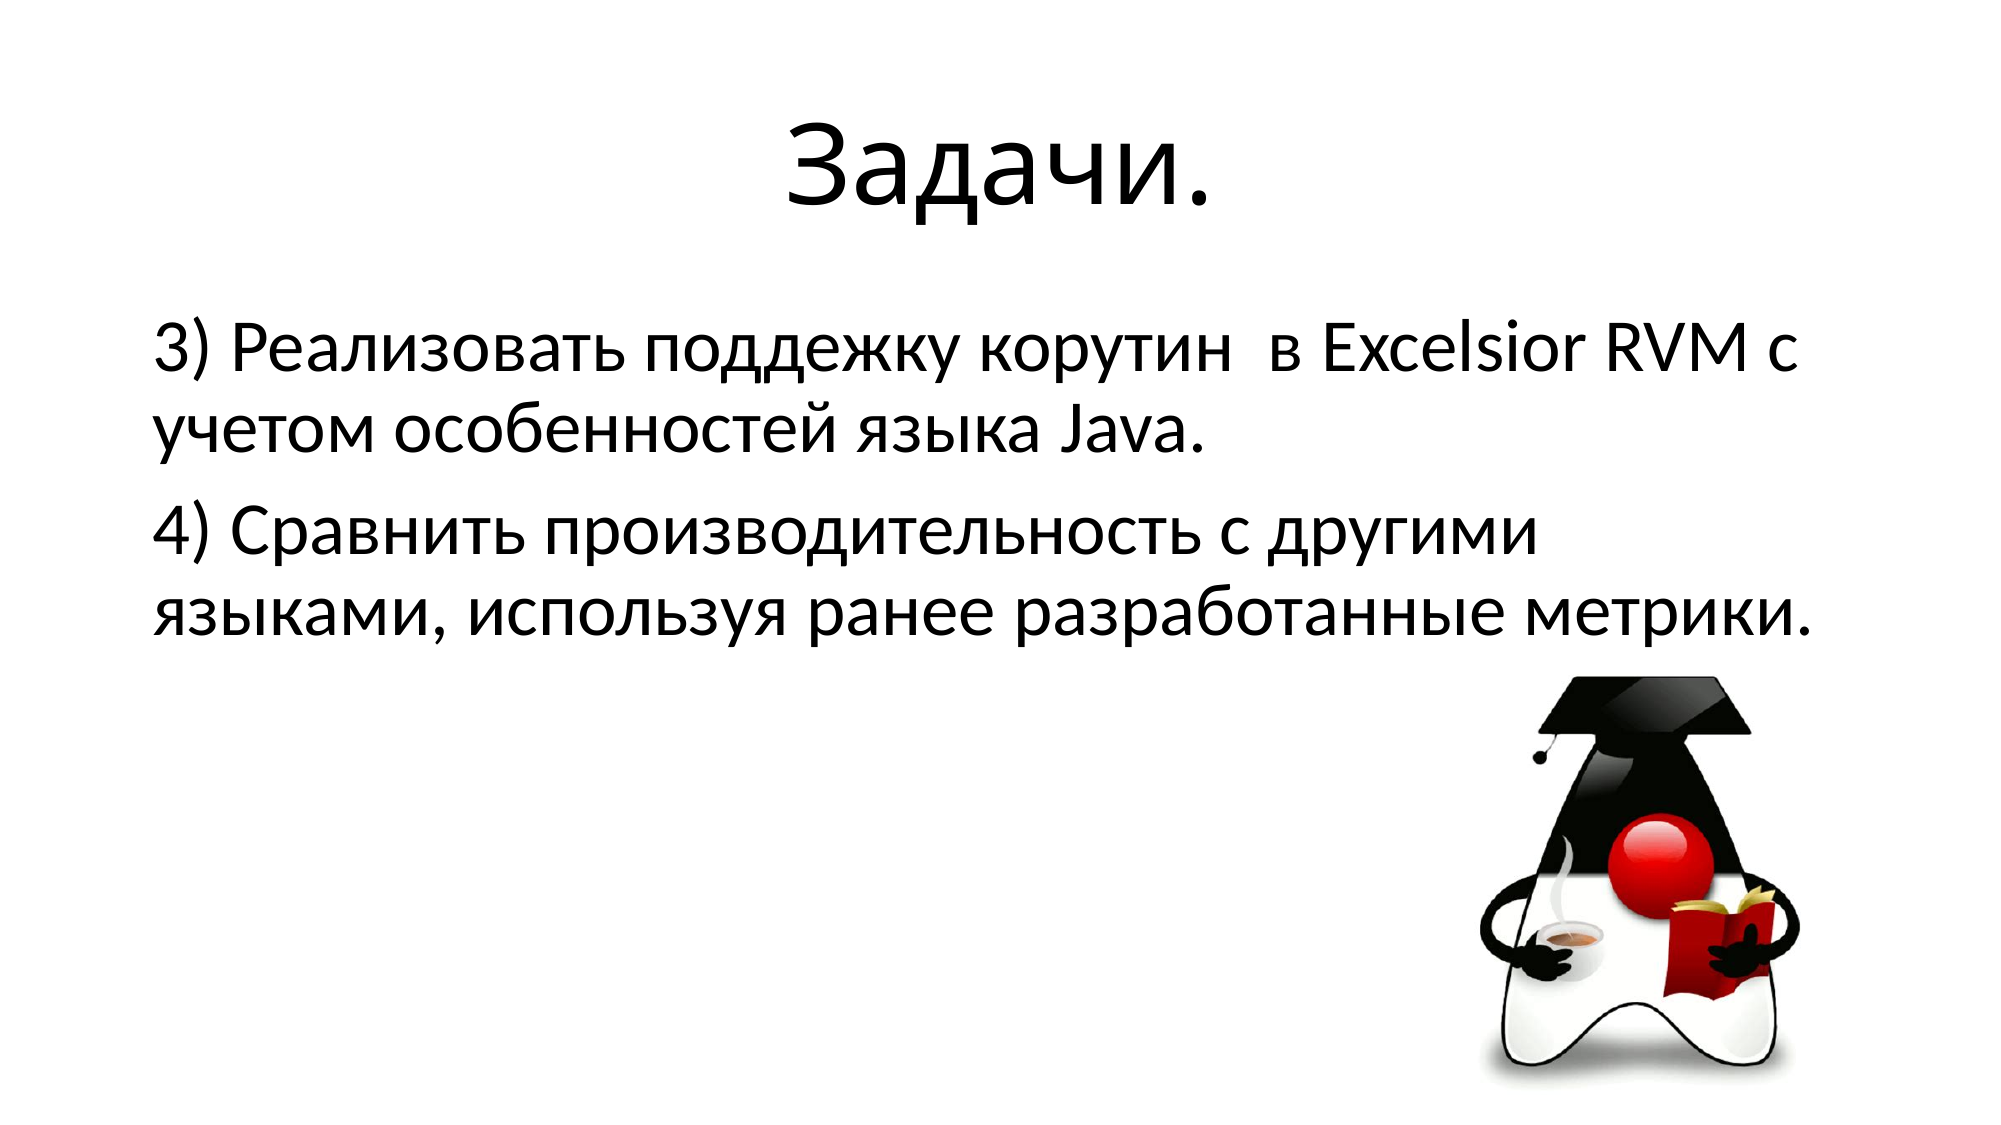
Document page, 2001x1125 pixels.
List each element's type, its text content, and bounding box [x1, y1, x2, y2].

list 3) Реализовать поддежку корутин в Excelsior RVM с учетом особенностей языка Java. 4) Сравнить производительность с другими языками, используя ранее разработанные метрики. [137, 299, 1863, 1014]
picture [1439, 667, 1836, 1095]
title Задачи. [137, 59, 1863, 278]
